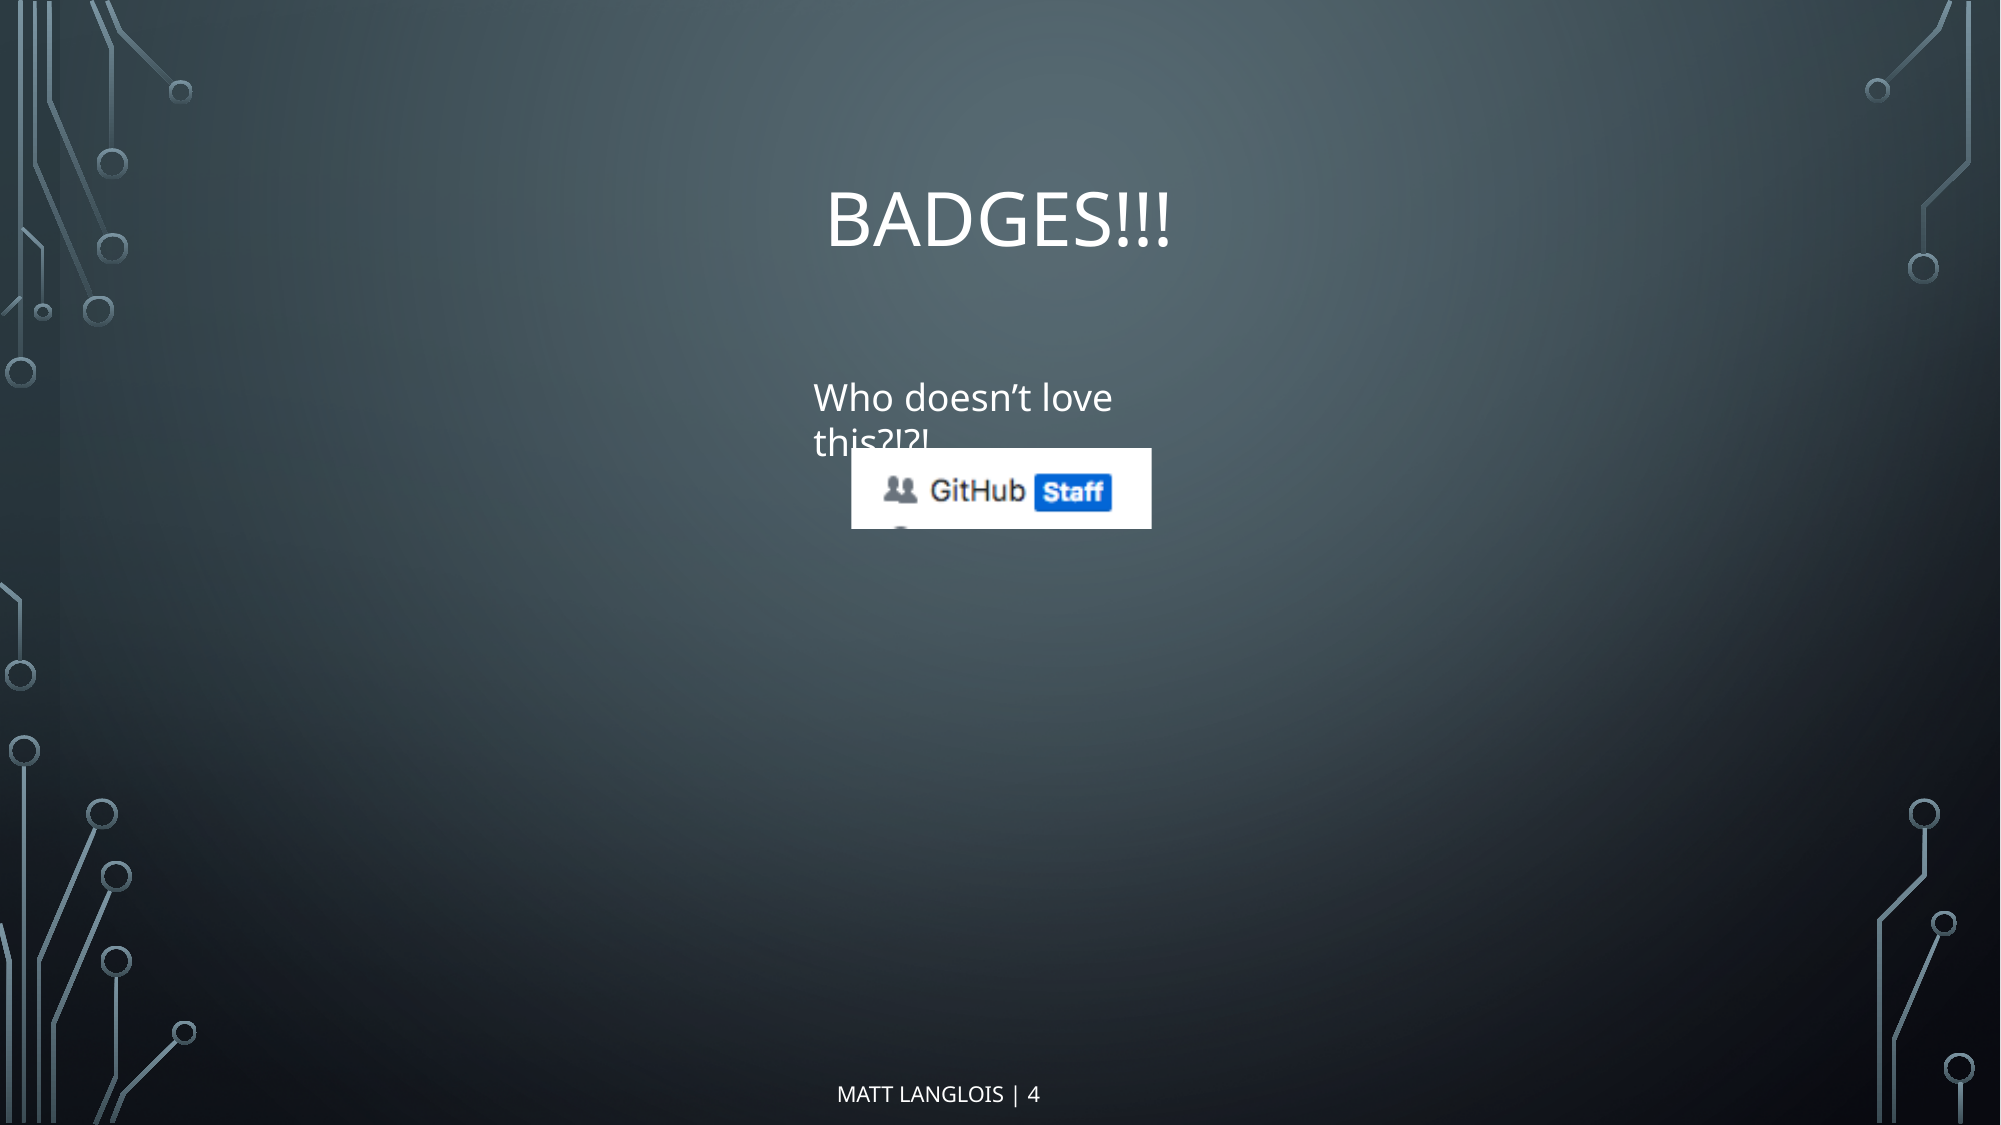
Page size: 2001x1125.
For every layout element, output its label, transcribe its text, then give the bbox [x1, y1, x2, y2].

title Badges!!! [187, 101, 1813, 344]
text_box Who doesn’t love this?!?! [798, 366, 1201, 472]
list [851, 448, 1152, 529]
slide_number 4 [1012, 1065, 1129, 1125]
footer Matt Langlois | [100, 1065, 1012, 1125]
